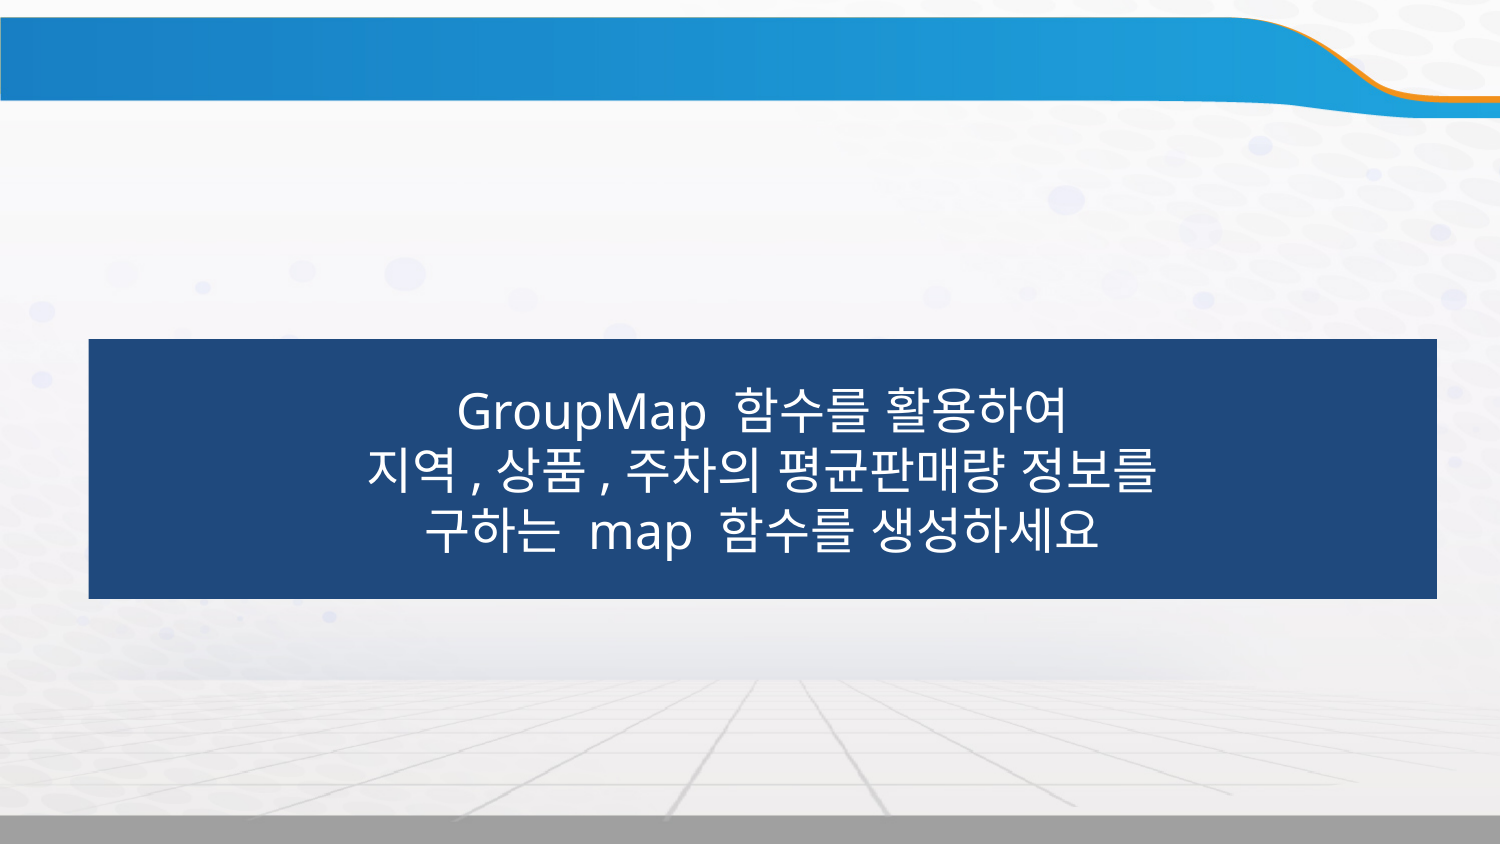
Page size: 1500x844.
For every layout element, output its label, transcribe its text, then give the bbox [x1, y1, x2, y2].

picture [0, 0, 1500, 844]
text_box GroupMap 함수를 활용하여 지역,상품,주차의 평균판매량 정보를 구하는 map 함수를 생성하세요 [88, 339, 1437, 599]
text_box 2. RDD 변환 및 처리 [29, 0, 1175, 103]
